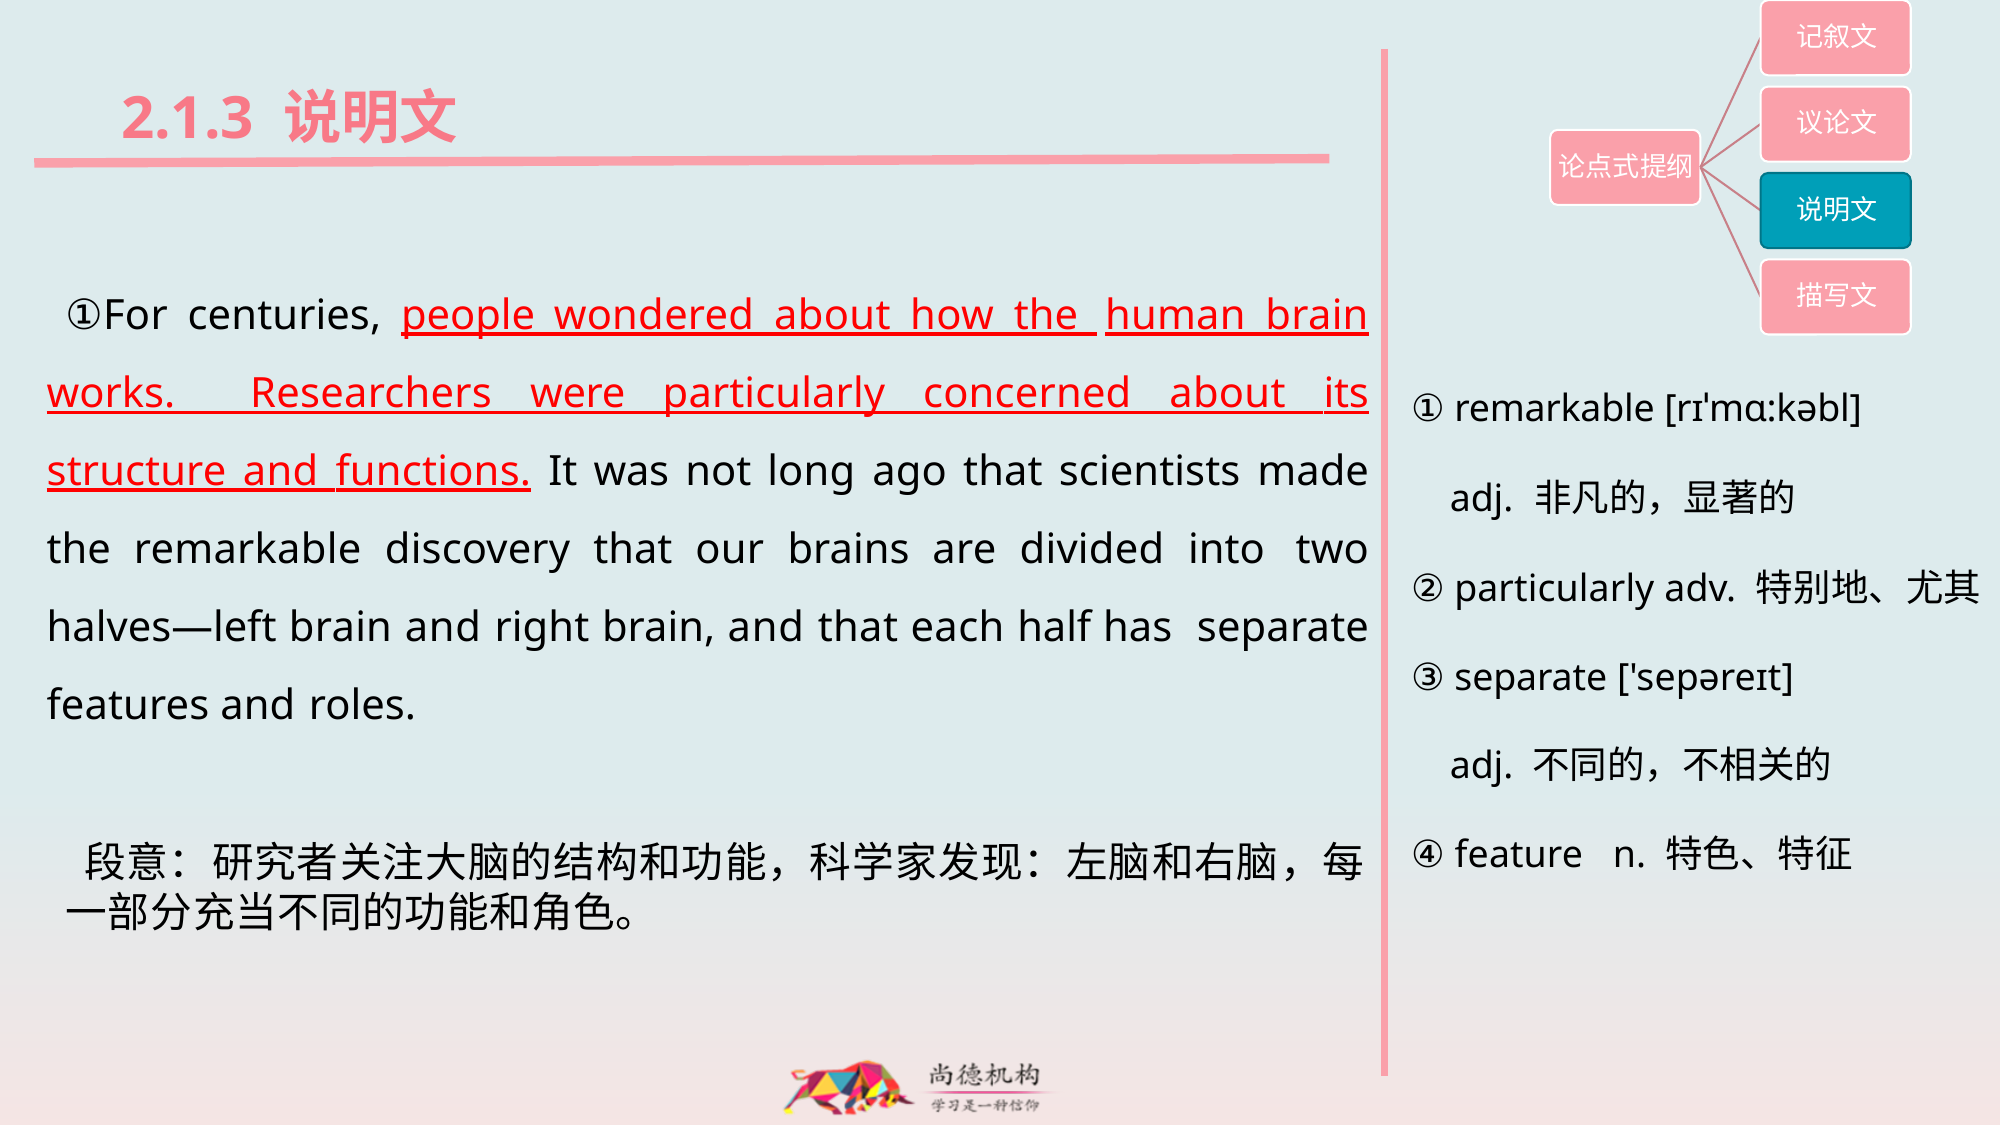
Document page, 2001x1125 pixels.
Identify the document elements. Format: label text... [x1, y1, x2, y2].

text_box ① remarkable [rɪˈmɑ:kəbl] adj. 非凡的，显著的 ② particularly adv. 特别地、尤其 ③ separate ['sepəreɪt] adj. 不同的，不相关的 ④ feature n. 特色、特征 [1409, 334, 2000, 876]
text_box 2.1.3 说明文 [106, 73, 1360, 158]
picture [775, 1053, 1225, 1125]
text_box ①For centuries, people wondered about how the human brain works. Researchers were particularly concerned about its structure and functions. It was not long ago that scientists made the remarkable discovery that our brains are divided into two halves—left brain and right brain, and that each half has separate features and roles. 段意：研究者关注大脑的结构和功能，科学家发现：左脑和右脑，每一部分充当不同的功能和角色。 [29, 252, 1381, 1023]
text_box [1495, 0, 1966, 335]
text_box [34, 158, 1330, 163]
